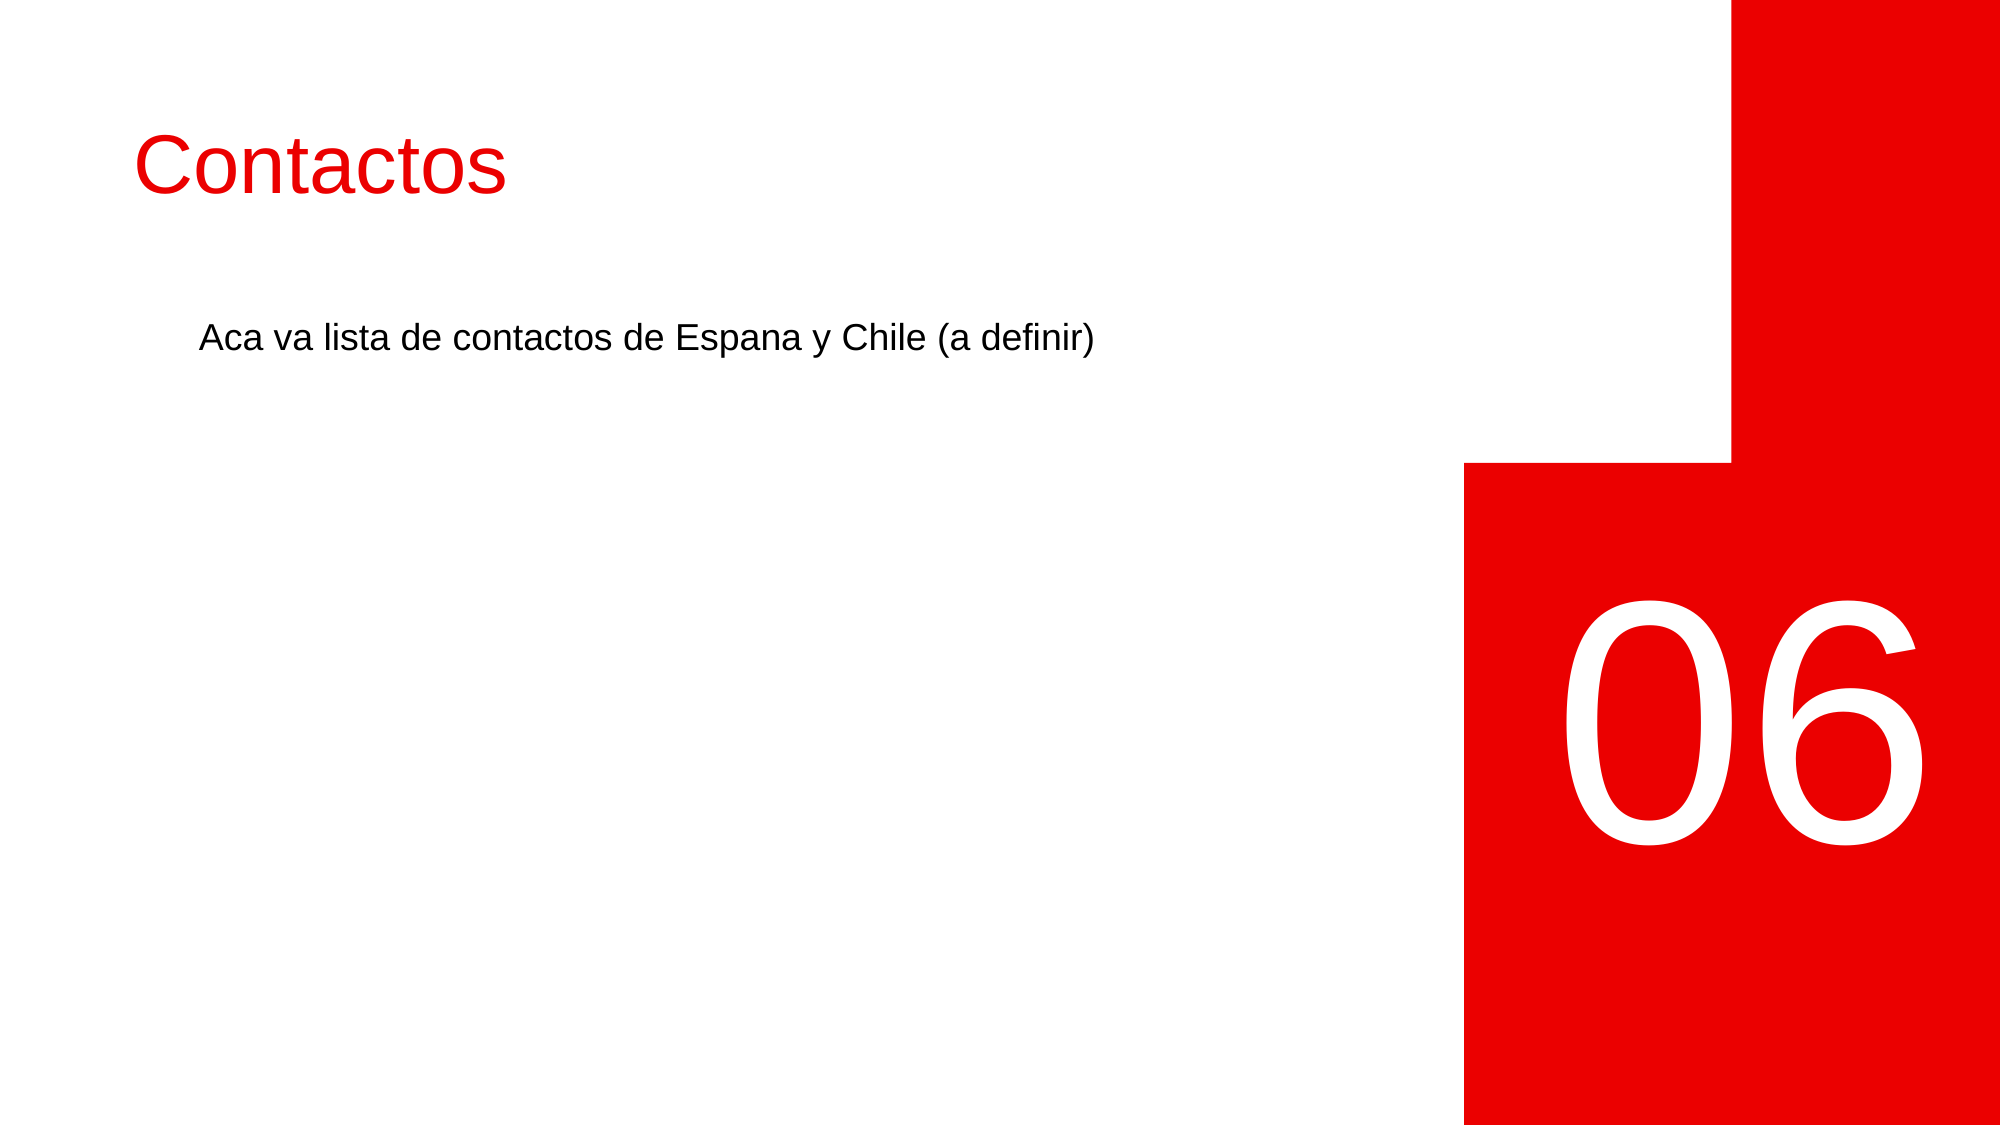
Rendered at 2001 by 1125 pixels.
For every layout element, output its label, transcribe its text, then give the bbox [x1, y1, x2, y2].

list 06 [1467, 536, 1953, 925]
title Contactos [118, 102, 838, 571]
text_box Aca va lista de contactos de Espana y Chile (a definir) [183, 305, 1224, 366]
